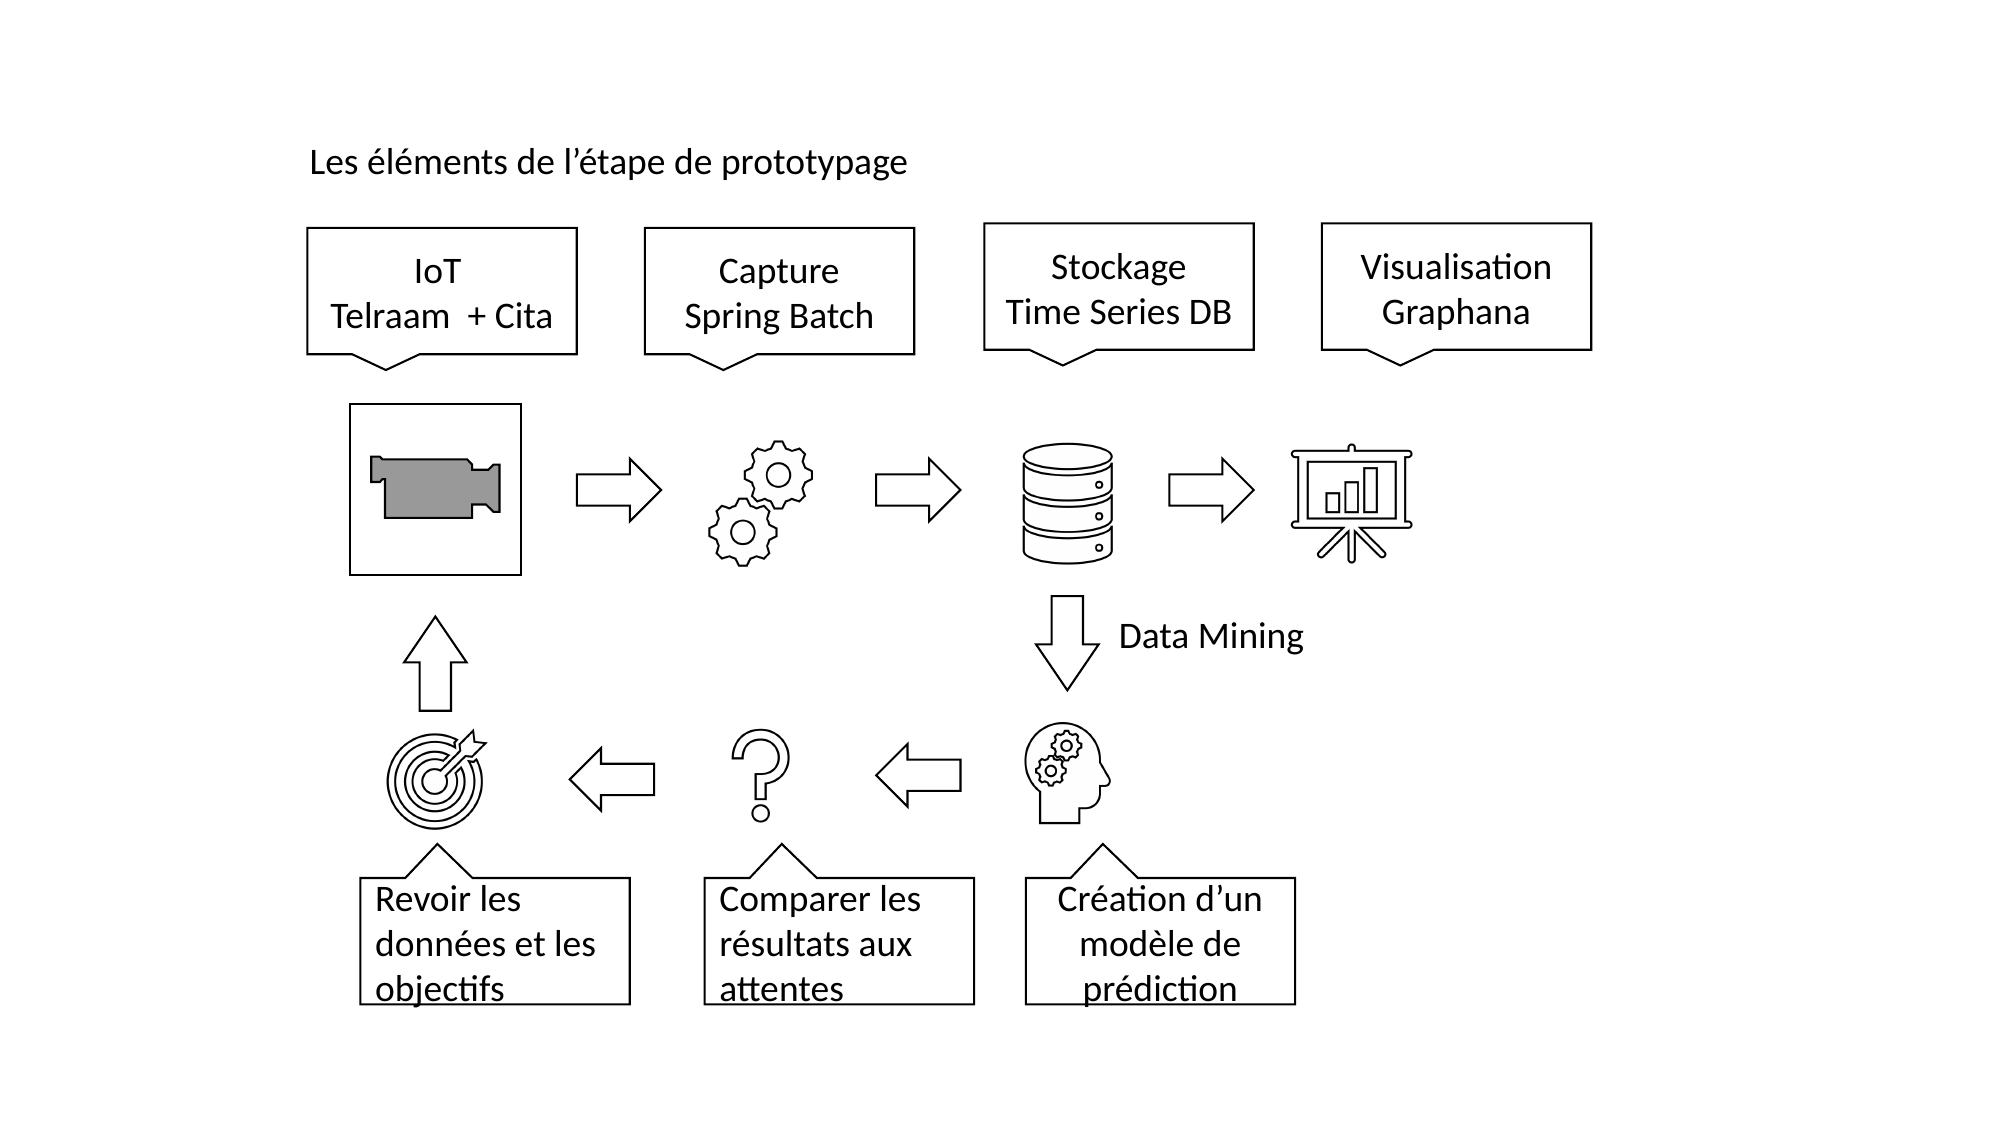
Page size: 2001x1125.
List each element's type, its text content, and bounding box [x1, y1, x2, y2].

text_box [349, 403, 522, 576]
text_box [1034, 595, 1101, 693]
text_box [575, 456, 663, 524]
picture [685, 428, 836, 579]
text_box Data Mining [1104, 603, 1320, 663]
text_box Revoir les données et les objectifs [359, 842, 631, 1006]
picture [376, 720, 496, 839]
text_box Les éléments de l’étape de prototypage [294, 130, 924, 190]
picture [992, 428, 1143, 579]
text_box [874, 741, 962, 810]
text_box IoT Telraam + Cita [306, 226, 578, 372]
picture [1008, 716, 1127, 835]
text_box [1168, 456, 1256, 524]
picture [701, 716, 820, 835]
picture [1276, 427, 1427, 578]
text_box Capture Spring Batch [643, 226, 916, 372]
text_box [875, 456, 962, 524]
text_box [402, 614, 469, 712]
text_box Création d’un modèle de prédiction [1024, 842, 1297, 1006]
text_box Stockage Time Series DB [983, 222, 1255, 367]
text_box [568, 745, 656, 814]
text_box Comparer les résultats aux attentes [703, 842, 976, 1006]
text_box Visualisation Graphana [1320, 222, 1593, 367]
